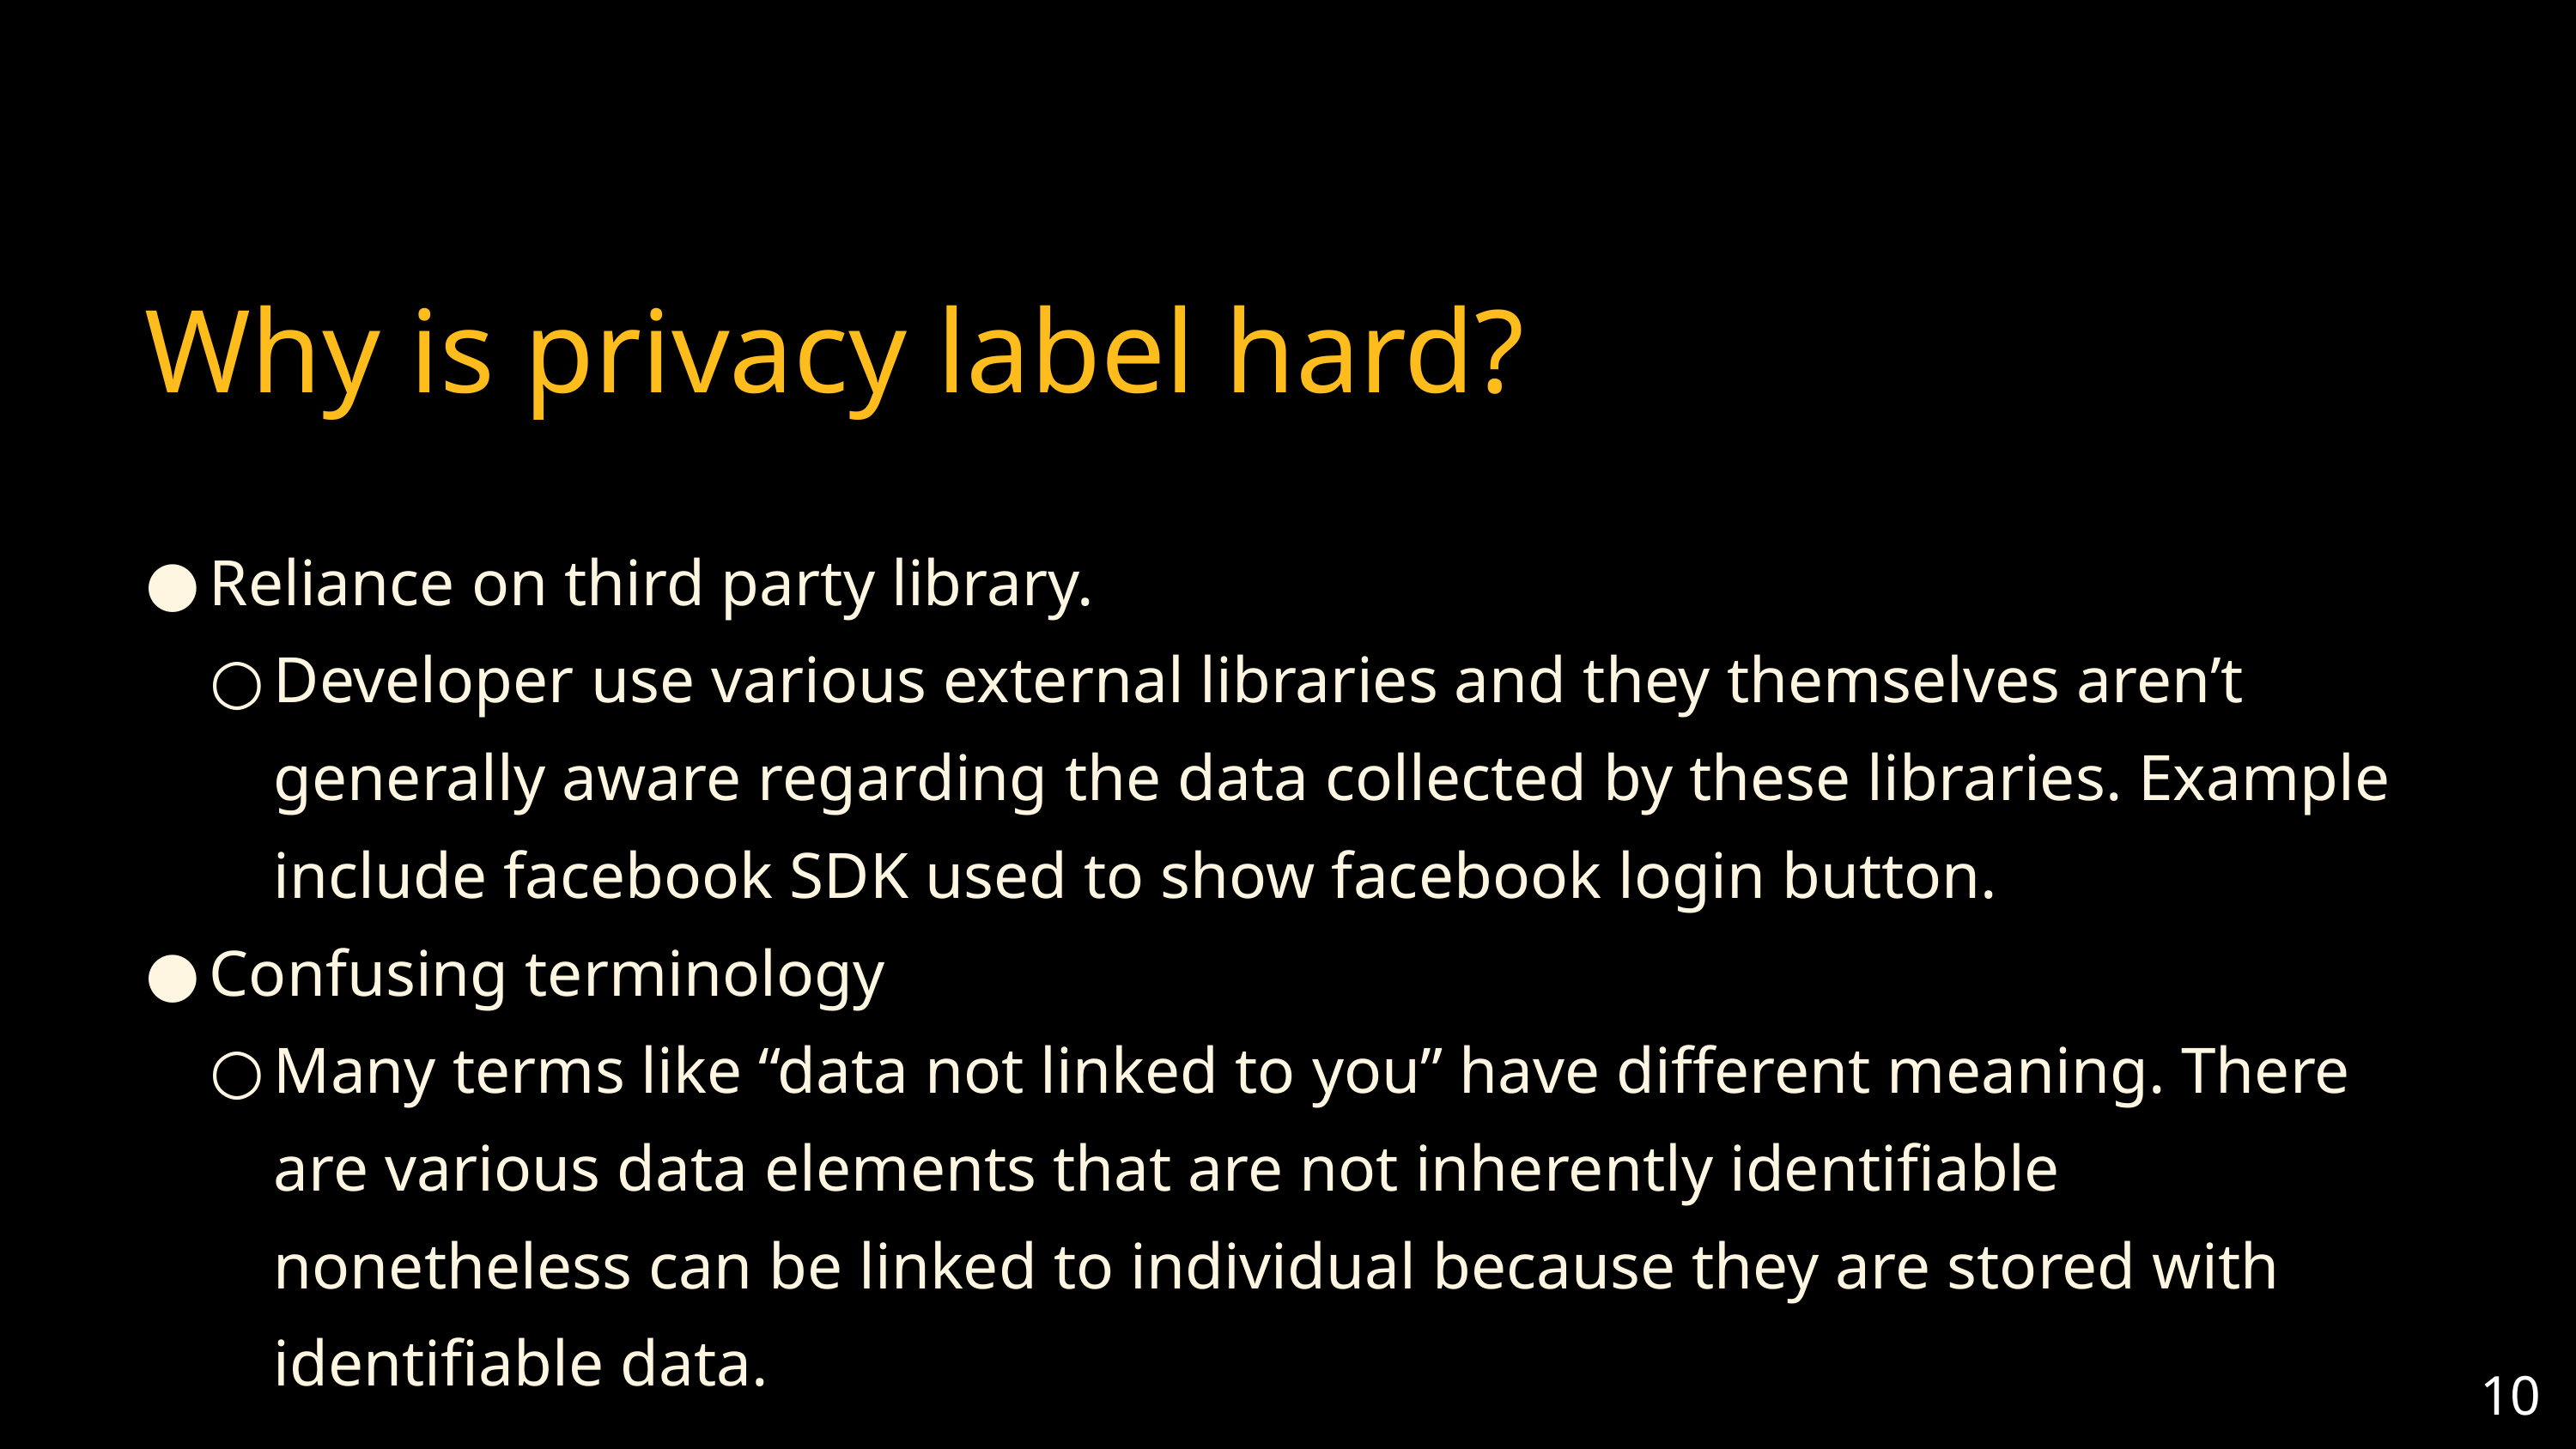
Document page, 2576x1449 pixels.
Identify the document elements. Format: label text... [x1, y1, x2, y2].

text_box Reliance on third party library. Developer use various external libraries and they themselves aren’t generally aware regarding the data collected by these libraries. Example include facebook SDK used to show facebook login button. Confusing terminology Many terms like “data not linked to you” have different meaning. There are various data elements that are not inherently identifiable nonetheless can be linked to individual because they are stored with identifiable data. [144, 519, 2426, 1399]
slide_number ‹#› [2410, 1337, 2566, 1449]
text_box Why is privacy label hard? [144, 250, 2399, 415]
